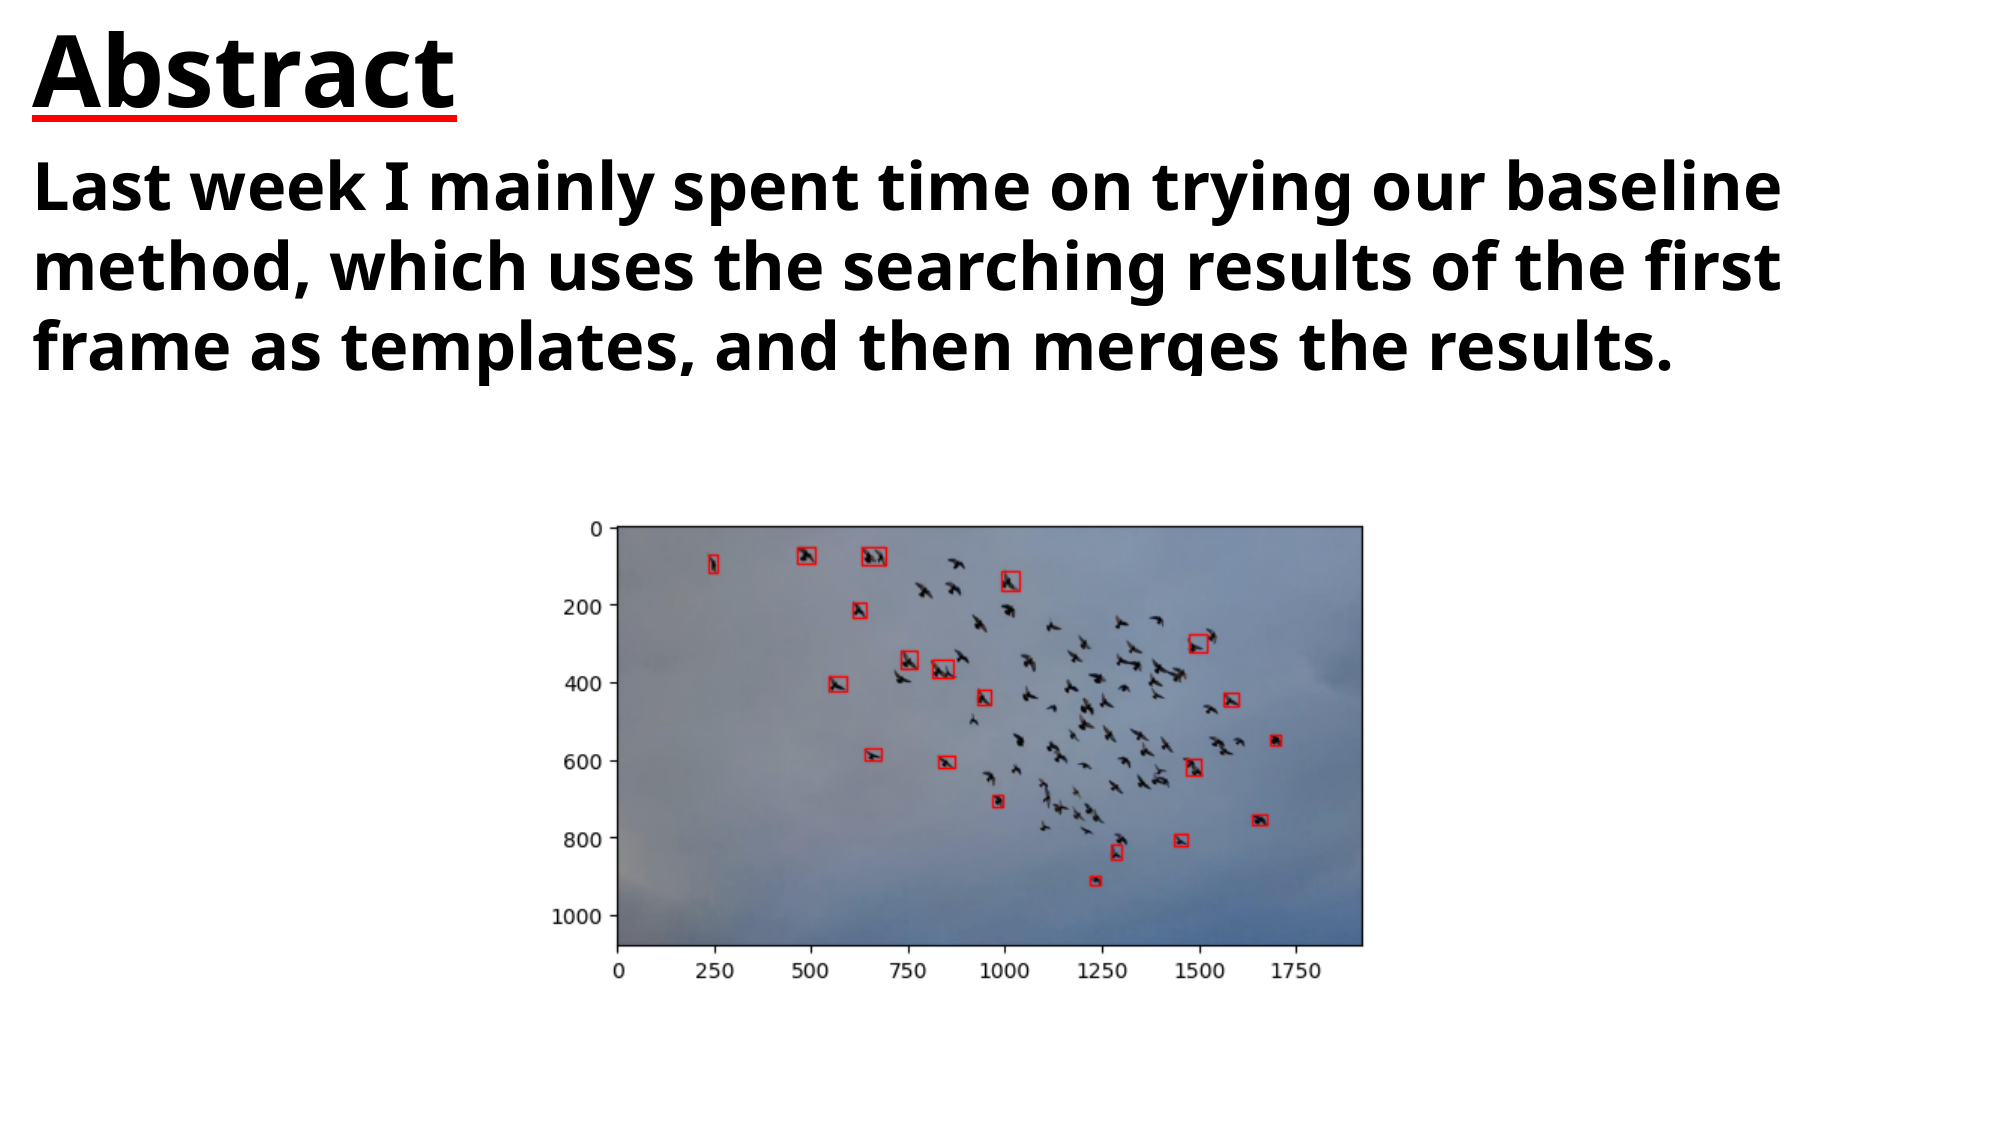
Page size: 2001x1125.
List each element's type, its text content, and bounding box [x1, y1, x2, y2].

picture [497, 376, 1458, 1091]
text_box Last week I mainly spent time on trying our baseline method, which uses the searching results of the first frame as templates, and then merges the results. [17, 136, 1878, 391]
text_box Abstract [17, 0, 1116, 135]
